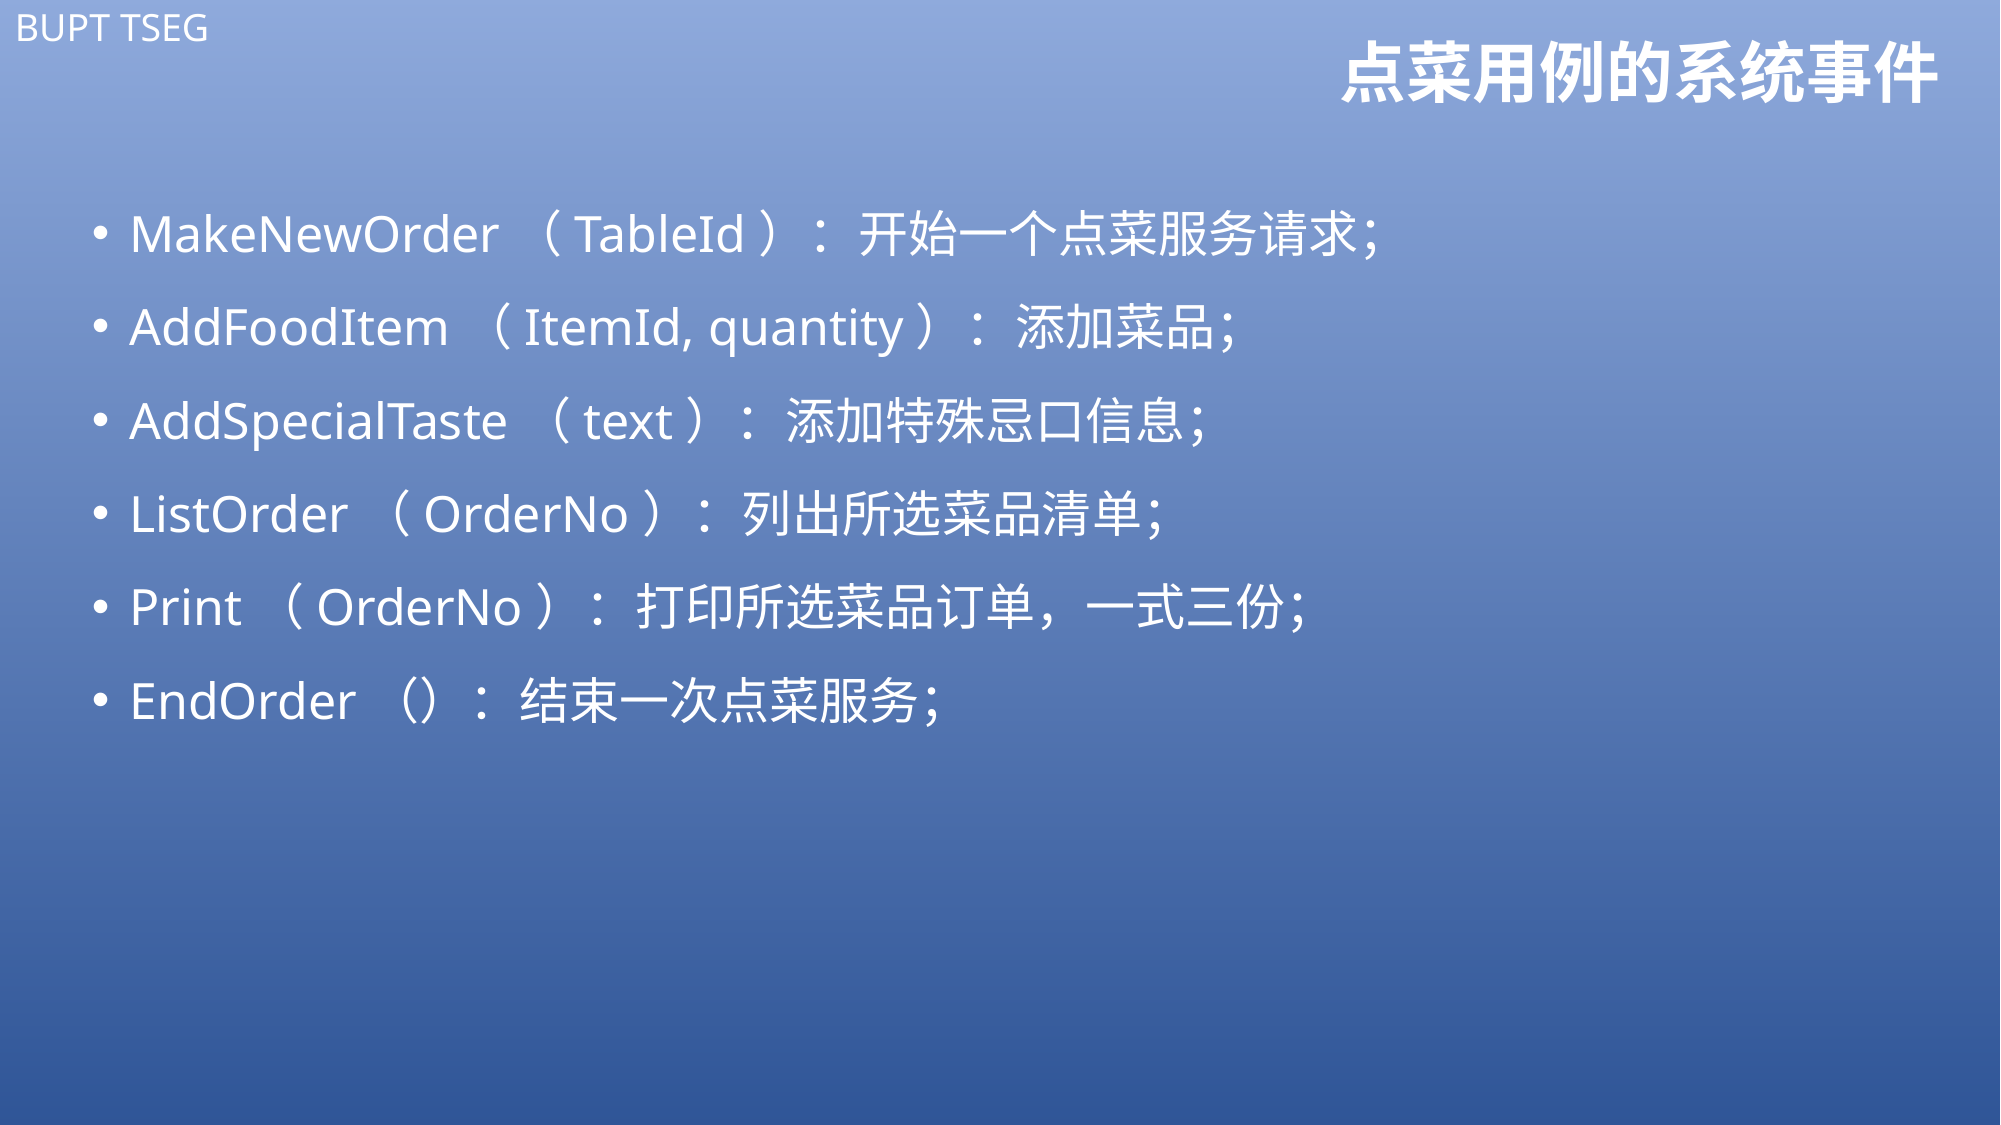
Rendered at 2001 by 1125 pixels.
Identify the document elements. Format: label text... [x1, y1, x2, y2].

title 点菜用例的系统事件 [259, 23, 1956, 130]
list MakeNewOrder（TableId）：开始一个点菜服务请求； AddFoodItem（ItemId, quantity）：添加菜品； AddSpecialTaste（text）：添加特殊忌口信息； ListOrder（OrderNo）：列出所选菜品清单； Print（OrderNo）：打印所选菜品订单，一式三份； EndOrder（）：结束一次点菜服务； [76, 194, 1908, 1012]
